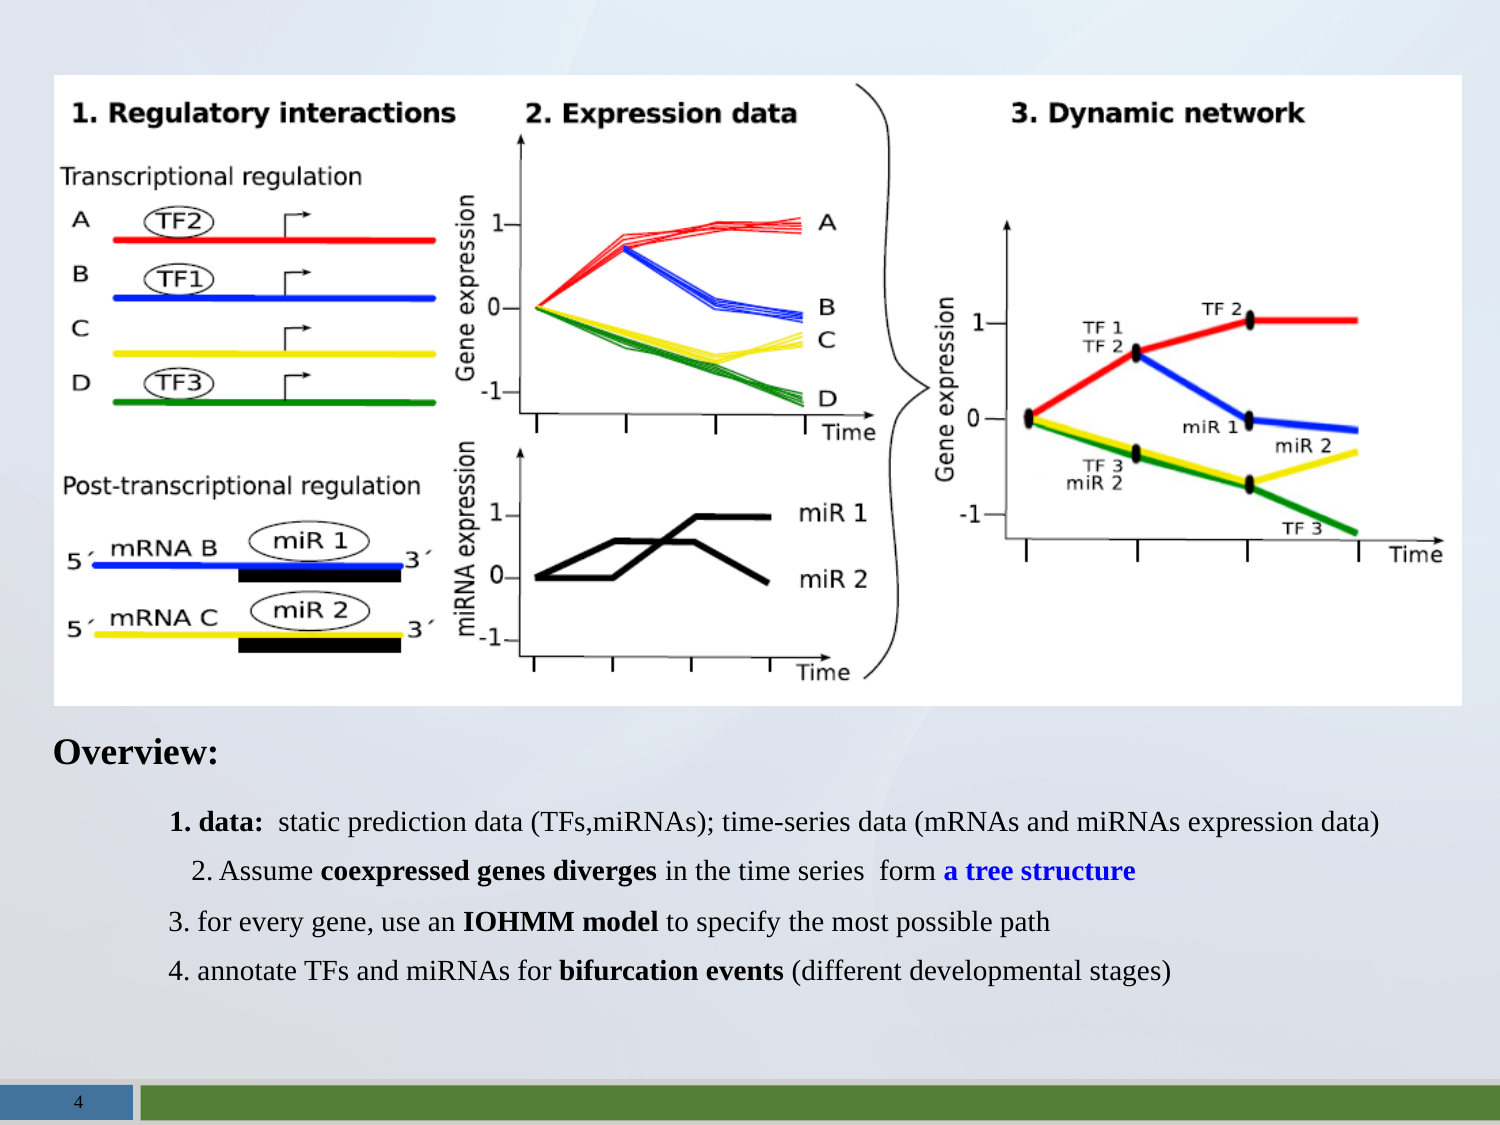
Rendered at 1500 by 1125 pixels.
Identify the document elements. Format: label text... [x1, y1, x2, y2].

text_box Overview: [37, 719, 235, 780]
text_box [151, 794, 1399, 995]
picture [54, 75, 1462, 706]
